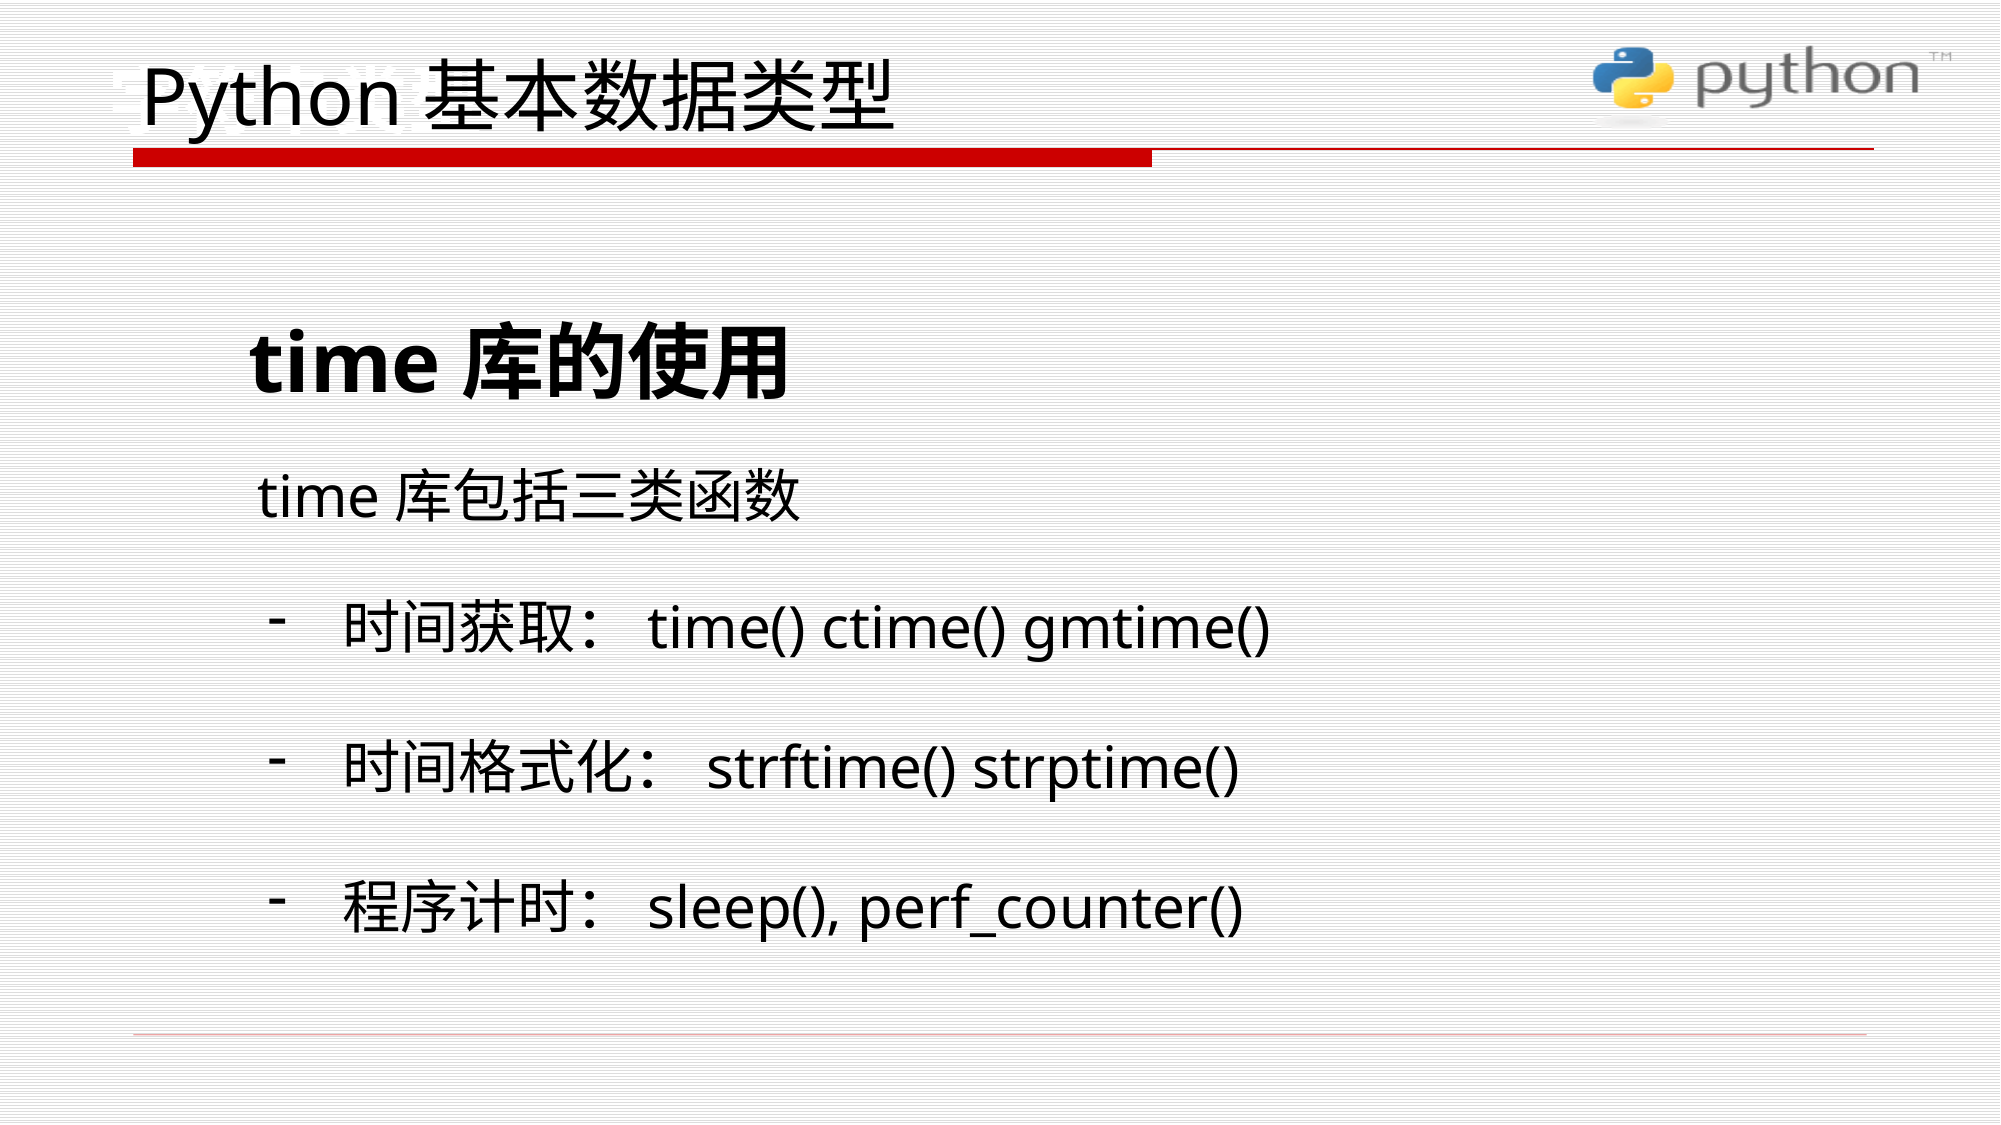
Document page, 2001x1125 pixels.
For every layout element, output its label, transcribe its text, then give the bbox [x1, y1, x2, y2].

picture [1560, 30, 2000, 142]
text_box 字符串类型 [93, 37, 1905, 153]
title Python基本数据类型 [125, 49, 1876, 150]
text_box 时间获取：time() ctime() gmtime() 时间格式化：strftime() strptime() 程序计时：sleep(), perf_counter() [252, 582, 1647, 1018]
text_box time库包括三类函数 [242, 452, 817, 537]
text_box time库的使用 [233, 272, 809, 417]
